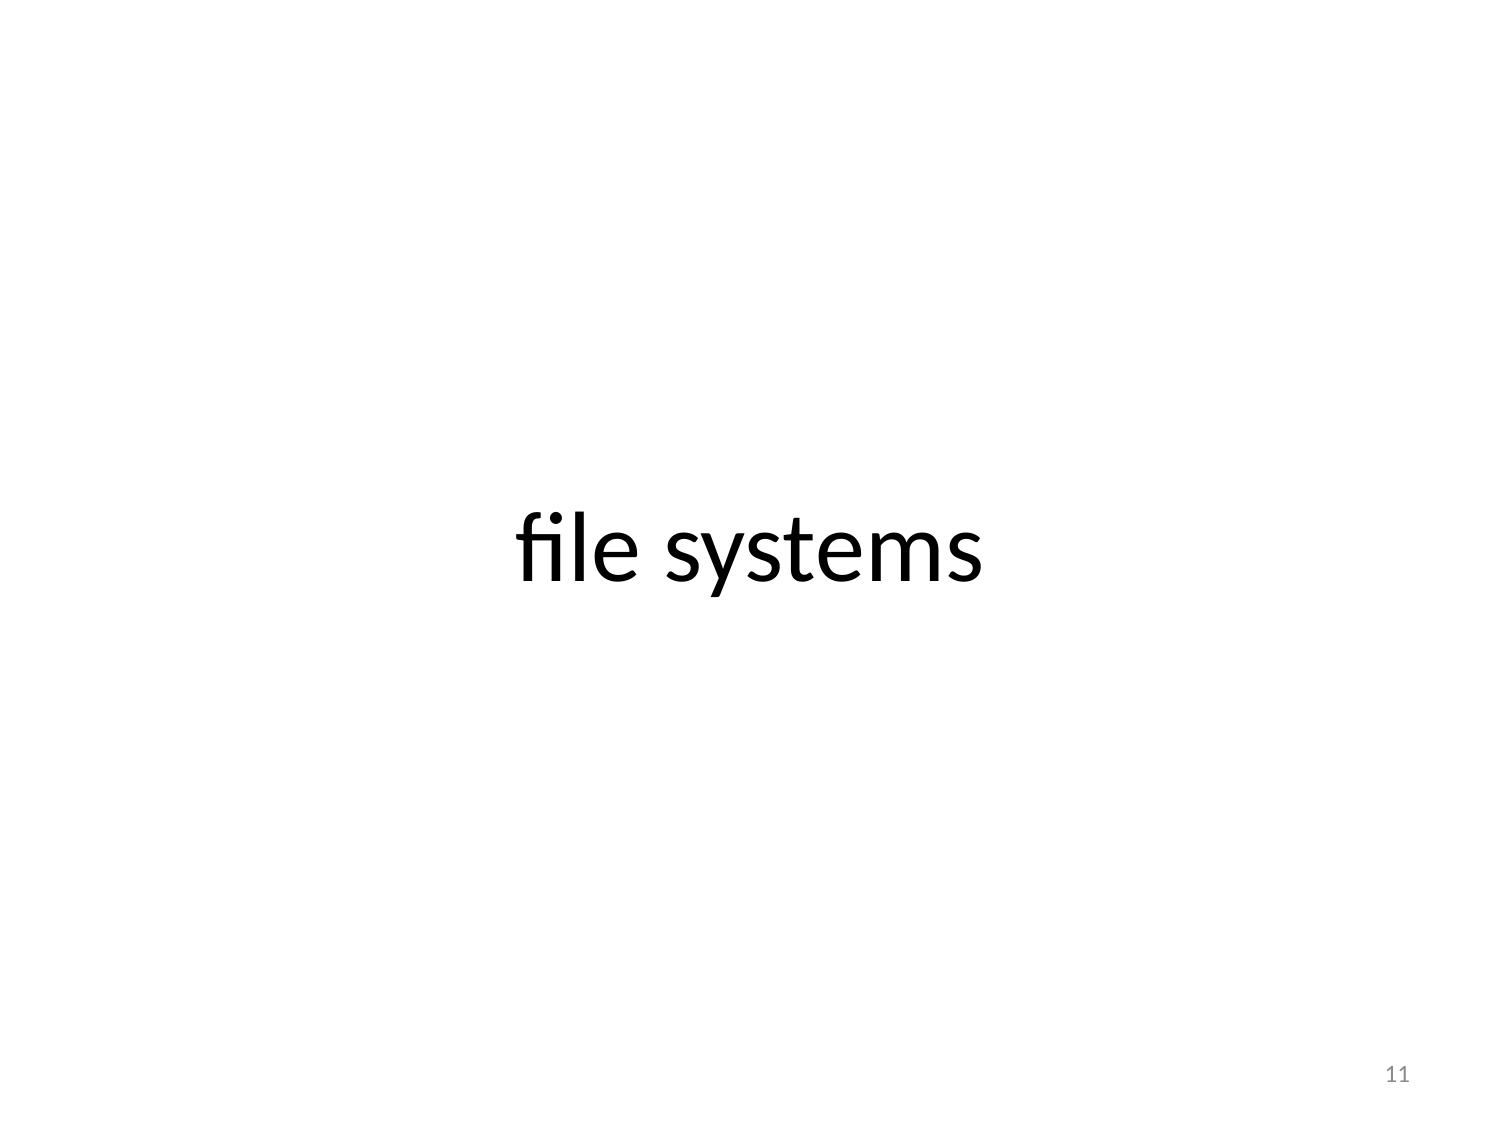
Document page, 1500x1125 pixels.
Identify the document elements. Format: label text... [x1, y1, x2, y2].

title file systems [75, 478, 1425, 606]
slide_number 11 [1074, 1042, 1425, 1103]
